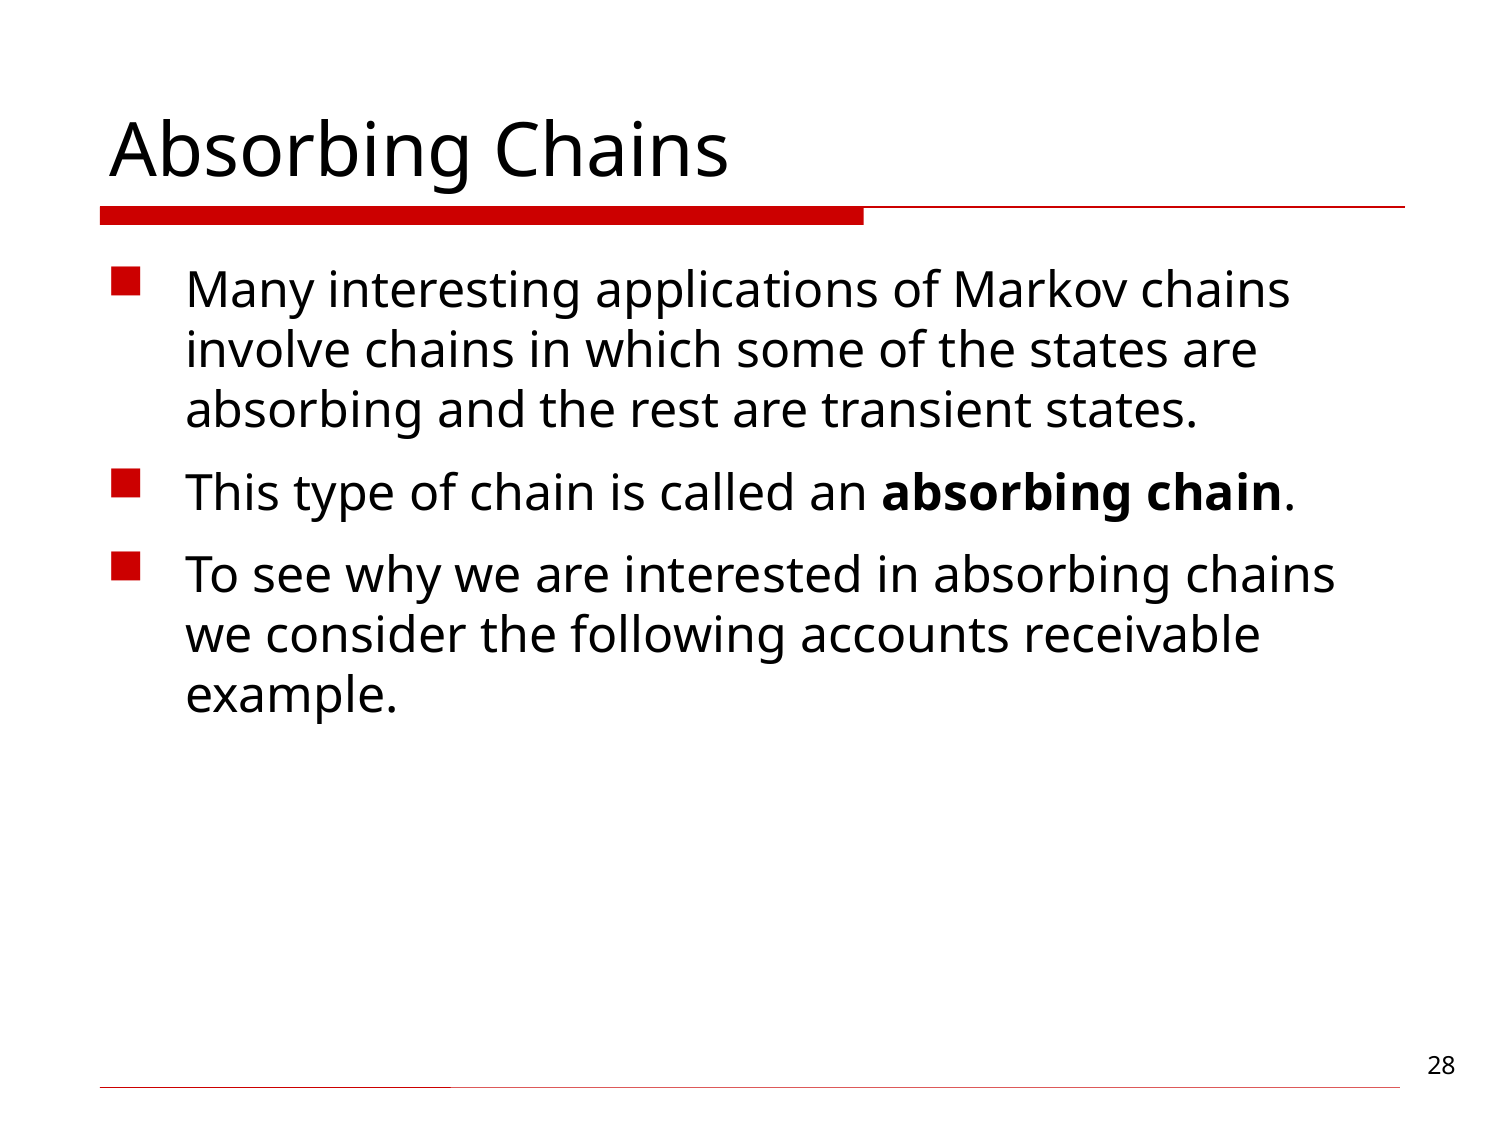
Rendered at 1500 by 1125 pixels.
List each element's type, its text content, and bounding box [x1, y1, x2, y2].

list Many interesting applications of Markov chains involve chains in which some of the states are absorbing and the rest are transient states. This type of chain is called an absorbing chain. To see why we are interested in absorbing chains we consider the following accounts receivable example. [92, 249, 1406, 1050]
title Absorbing Chains [94, 37, 1407, 200]
